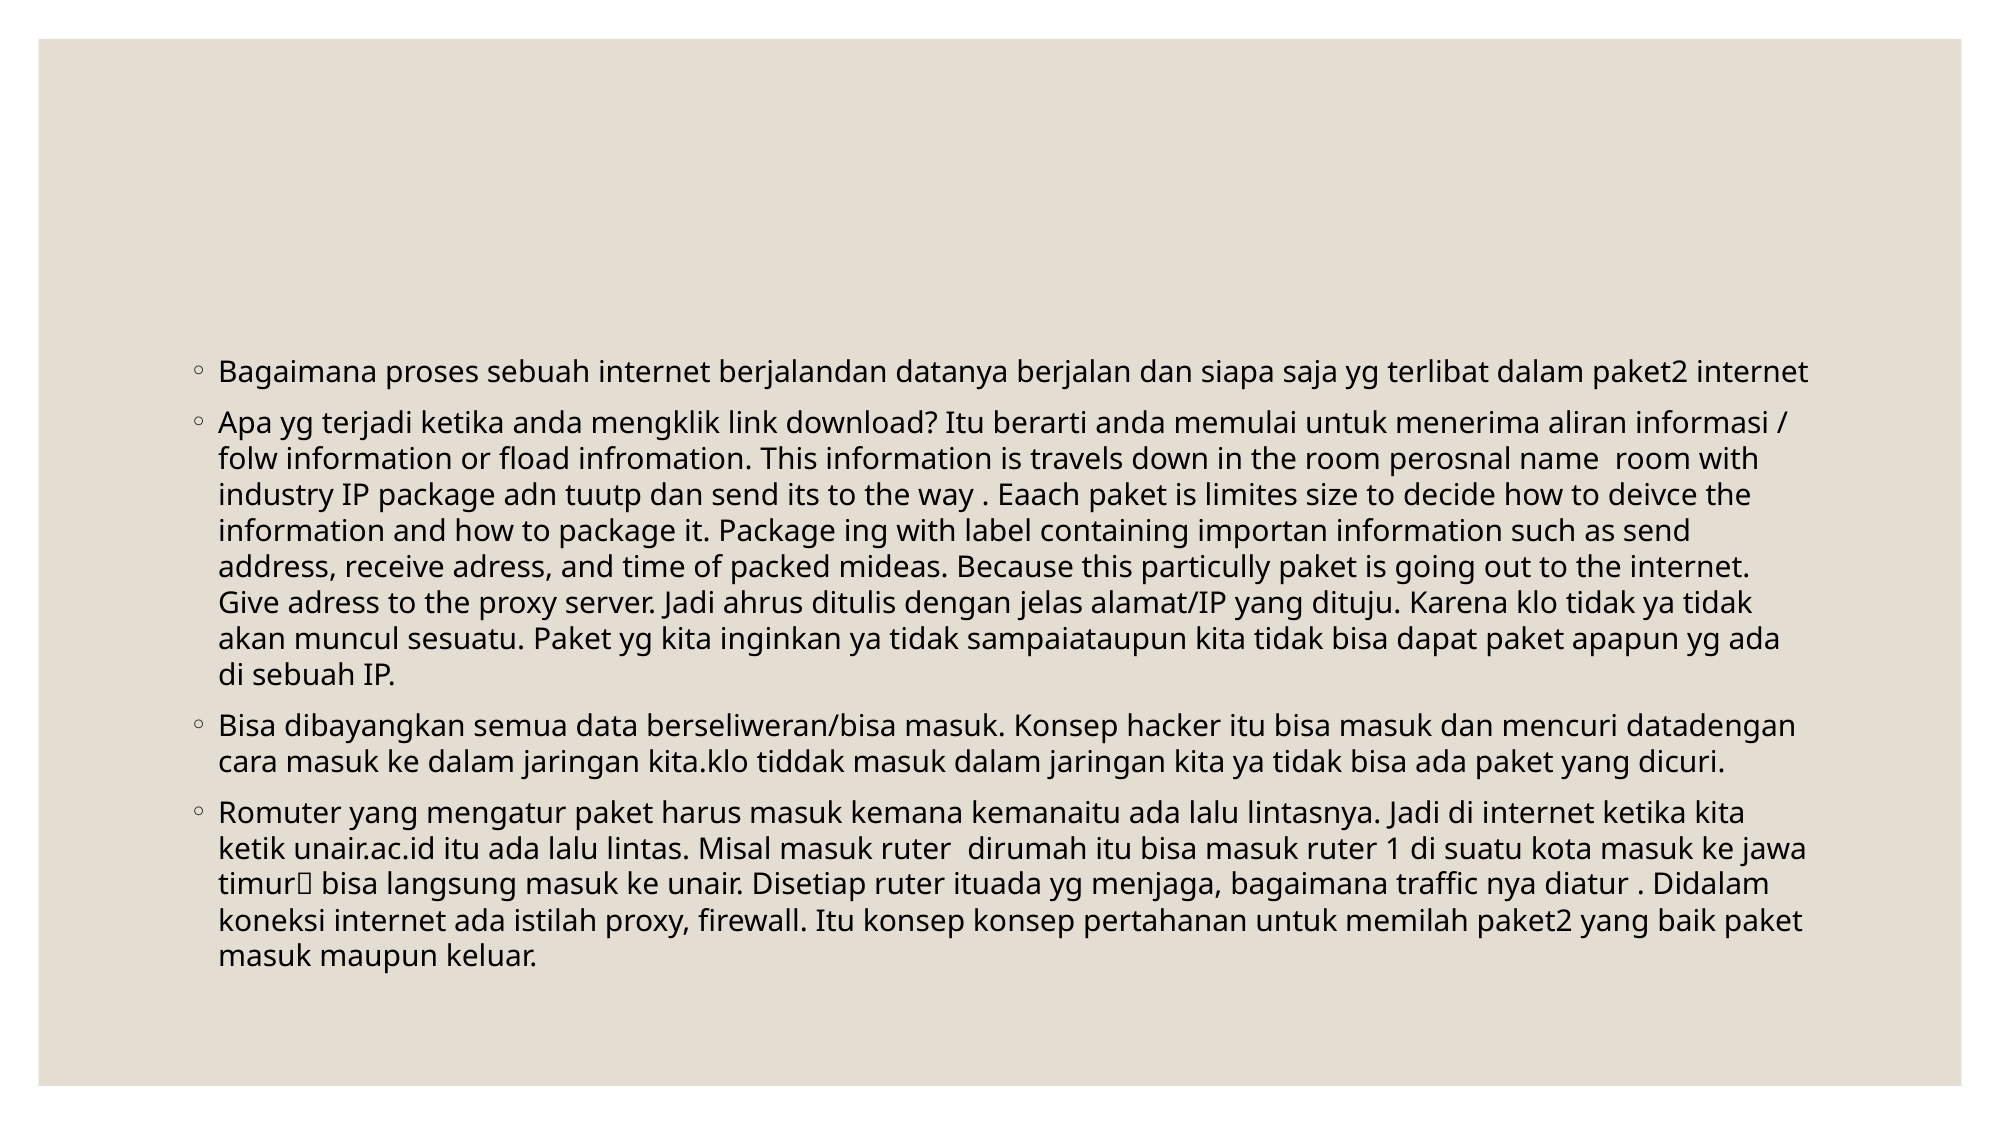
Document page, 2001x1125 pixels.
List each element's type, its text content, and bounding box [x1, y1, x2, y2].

list Bagaimana proses sebuah internet berjalandan datanya berjalan dan siapa saja yg terlibat dalam paket2 internet Apa yg terjadi ketika anda mengklik link download? Itu berarti anda memulai untuk menerima aliran informasi / folw information or fload infromation. This information is travels down in the room perosnal name room with industry IP package adn tuutp dan send its to the way . Eaach paket is limites size to decide how to deivce the information and how to package it. Package ing with label containing importan information such as send address, receive adress, and time of packed mideas. Because this particully paket is going out to the internet. Give adress to the proxy server. Jadi ahrus ditulis dengan jelas alamat/IP yang dituju. Karena klo tidak ya tidak akan muncul sesuatu. Paket yg kita inginkan ya tidak sampaiataupun kita tidak bisa dapat paket apapun yg ada di sebuah IP. Bisa dibayangkan semua data berseliweran/bisa masuk. Konsep hacker itu bisa masuk dan mencuri datadengan cara masuk ke dalam jaringan kita.klo tiddak masuk dalam jaringan kita ya tidak bisa ada paket yang dicuri. Romuter yang mengatur paket harus masuk kemana kemanaitu ada lalu lintasnya. Jadi di internet ketika kita ketik unair.ac.id itu ada lalu lintas. Misal masuk ruter dirumah itu bisa masuk ruter 1 di suatu kota masuk ke jawa timur bisa langsung masuk ke unair. Disetiap ruter ituada yg menjaga, bagaimana traffic nya diatur . Didalam koneksi internet ada istilah proxy, firewall. Itu konsep konsep pertahanan untuk memilah paket2 yang baik paket masuk maupun keluar. [174, 345, 1825, 990]
